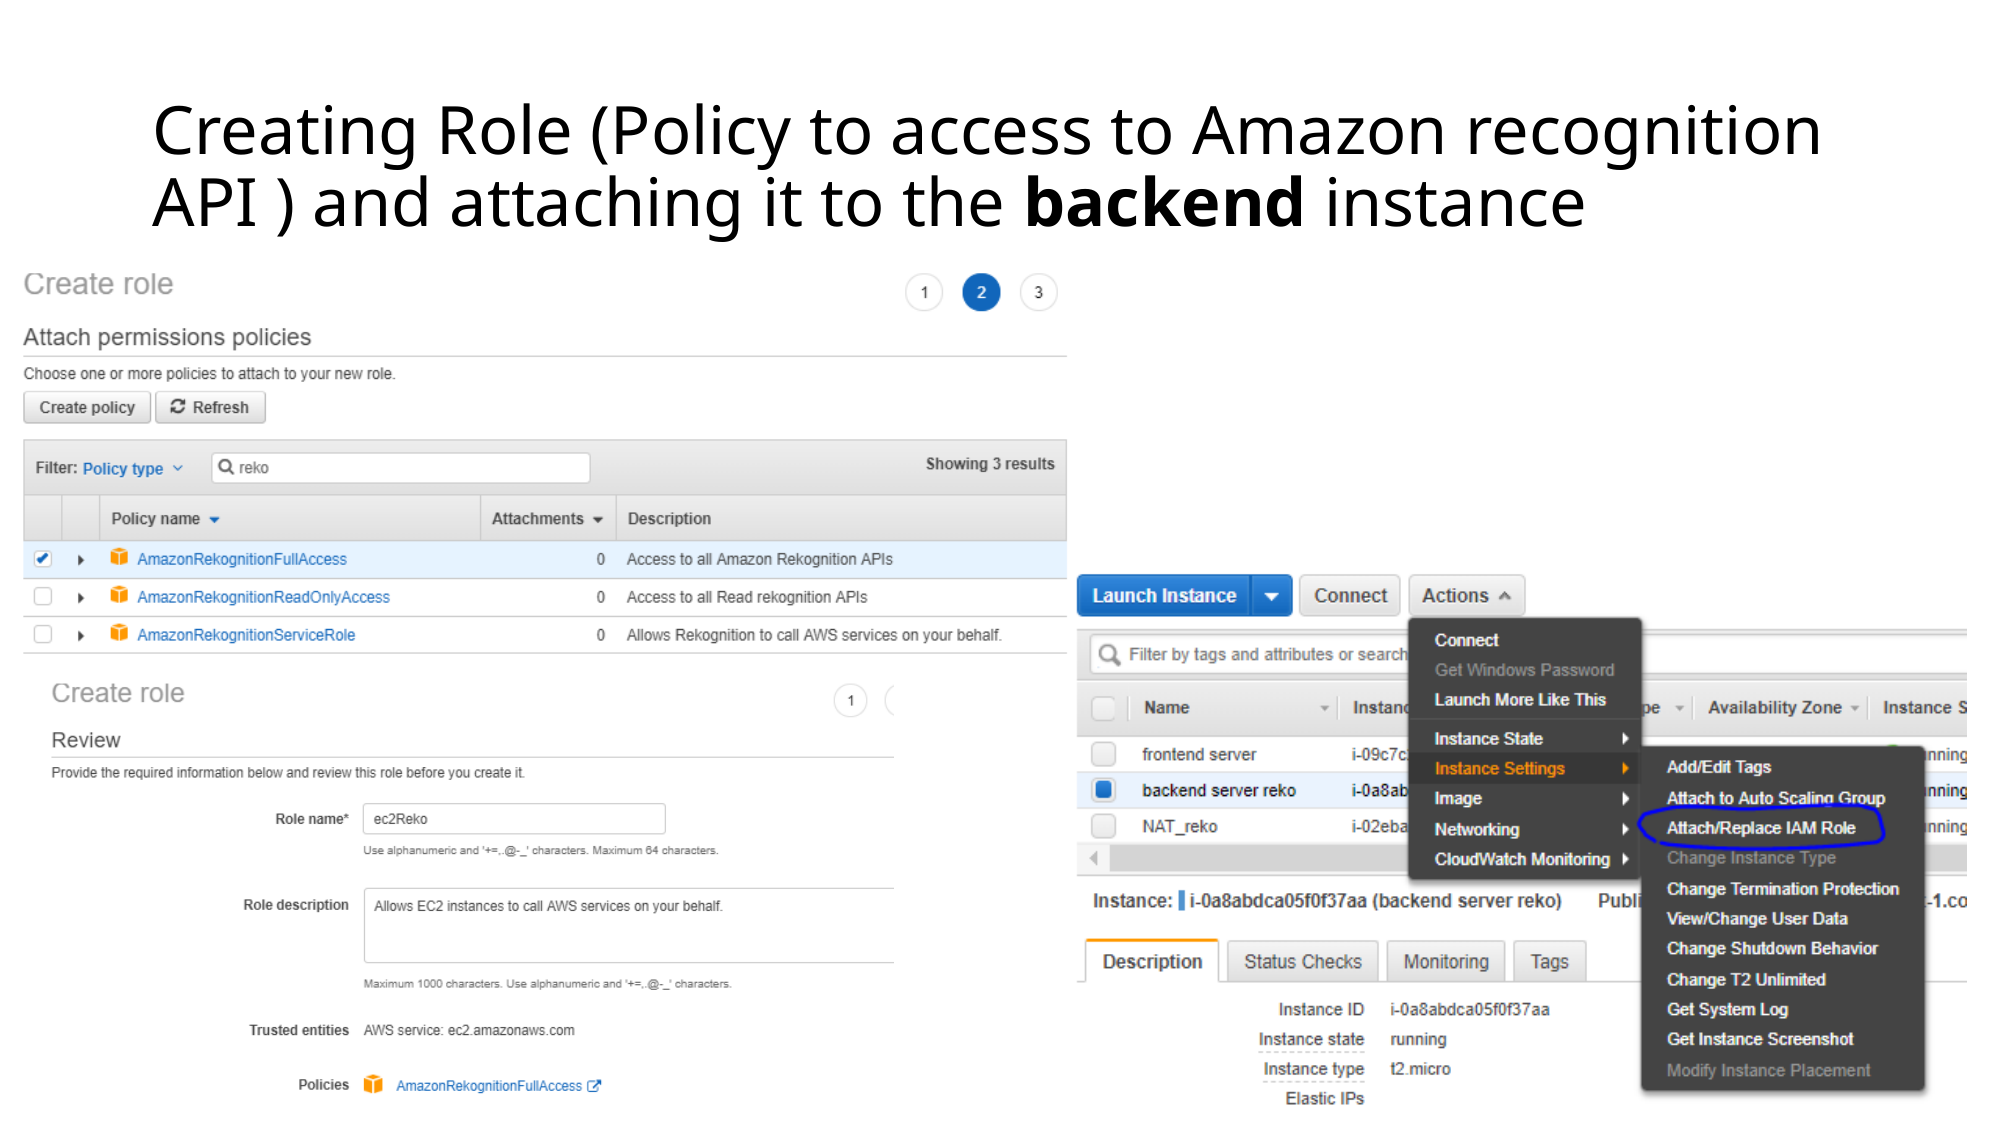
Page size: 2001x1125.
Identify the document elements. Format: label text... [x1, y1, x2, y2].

title Creating Role (Policy to access to Amazon recognition API ) and attaching it to the backend instance [137, 59, 1863, 278]
picture [33, 679, 894, 1106]
picture [1071, 562, 1967, 1111]
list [0, 259, 1118, 663]
